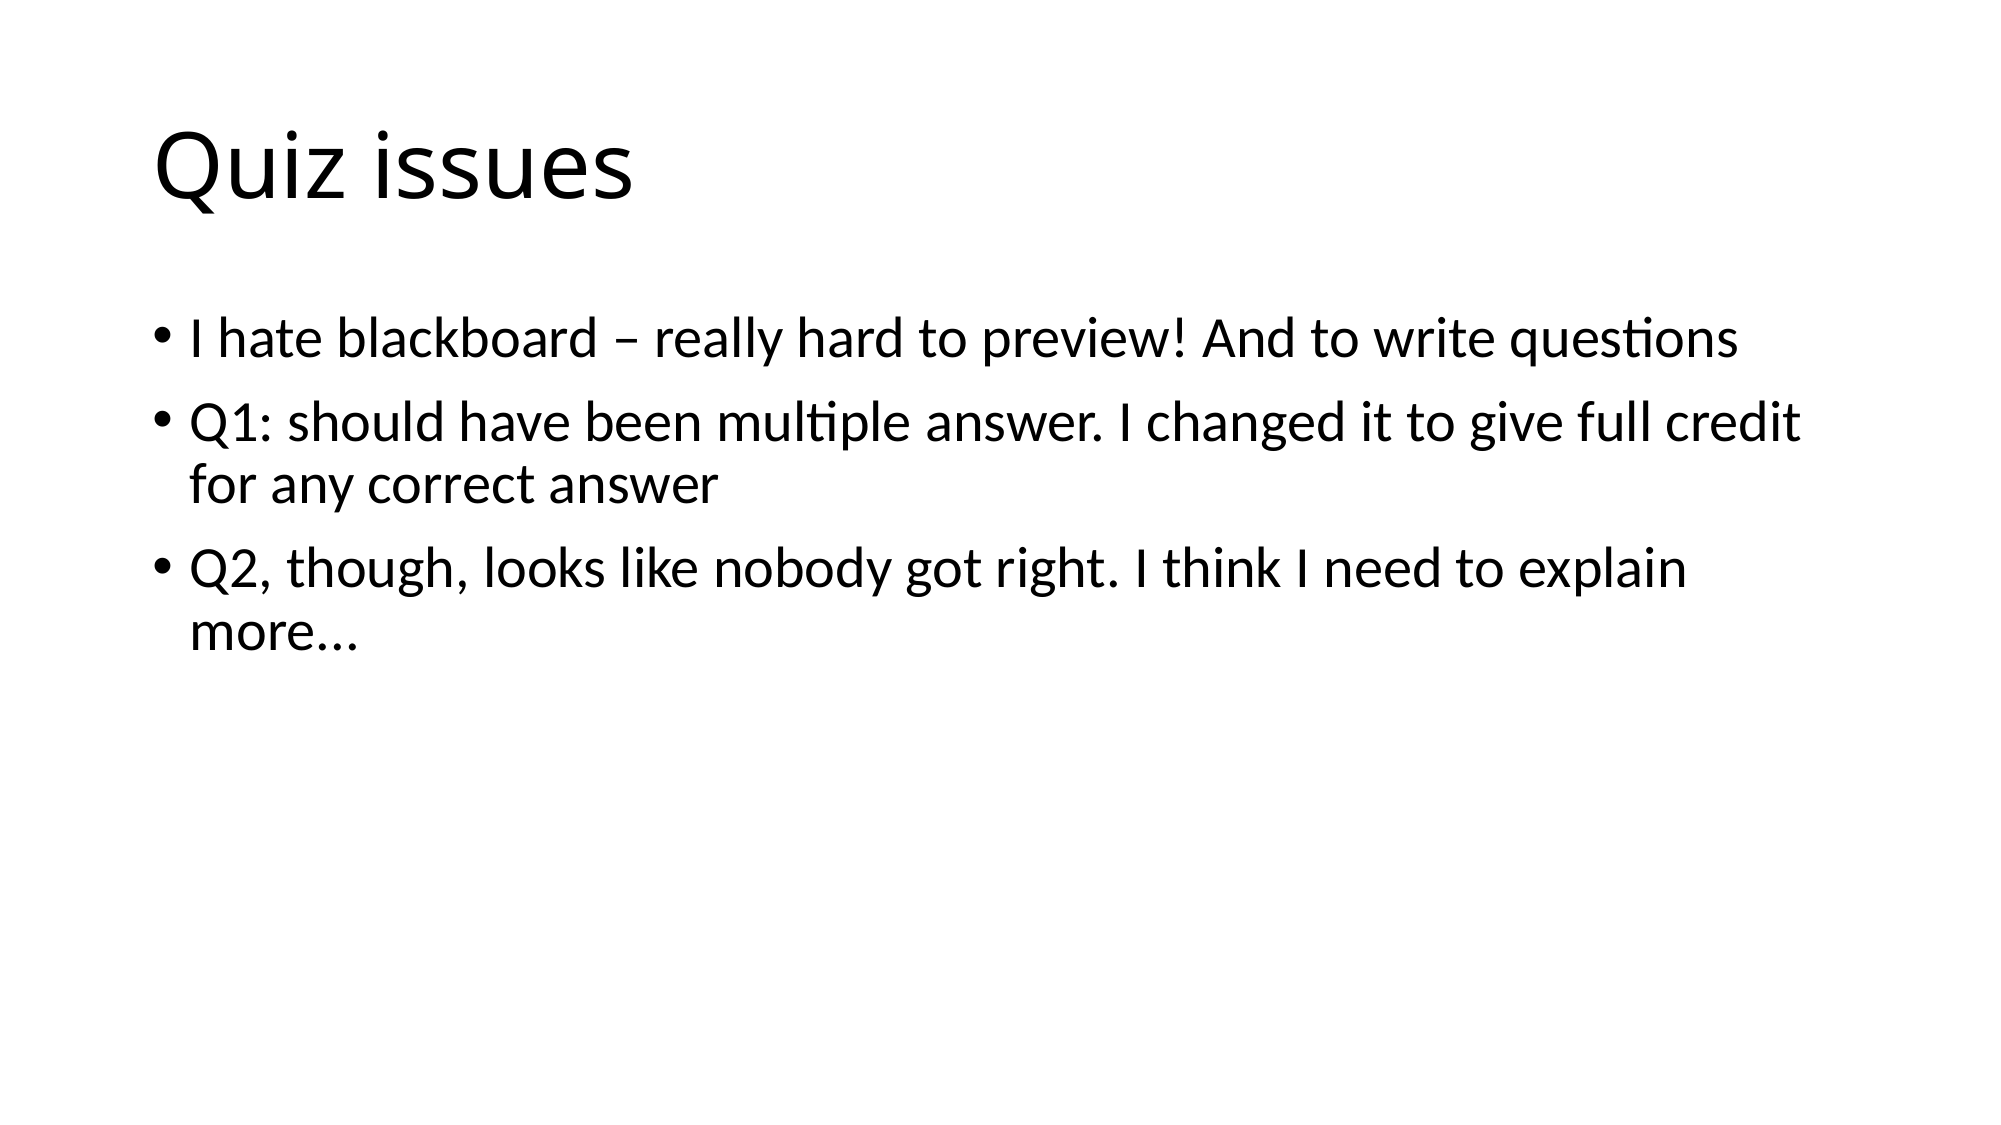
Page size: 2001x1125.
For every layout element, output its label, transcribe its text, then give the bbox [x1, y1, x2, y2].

list I hate blackboard – really hard to preview! And to write questions Q1: should have been multiple answer. I changed it to give full credit for any correct answer Q2, though, looks like nobody got right. I think I need to explain more... [137, 299, 1863, 1014]
title Quiz issues [137, 59, 1863, 278]
